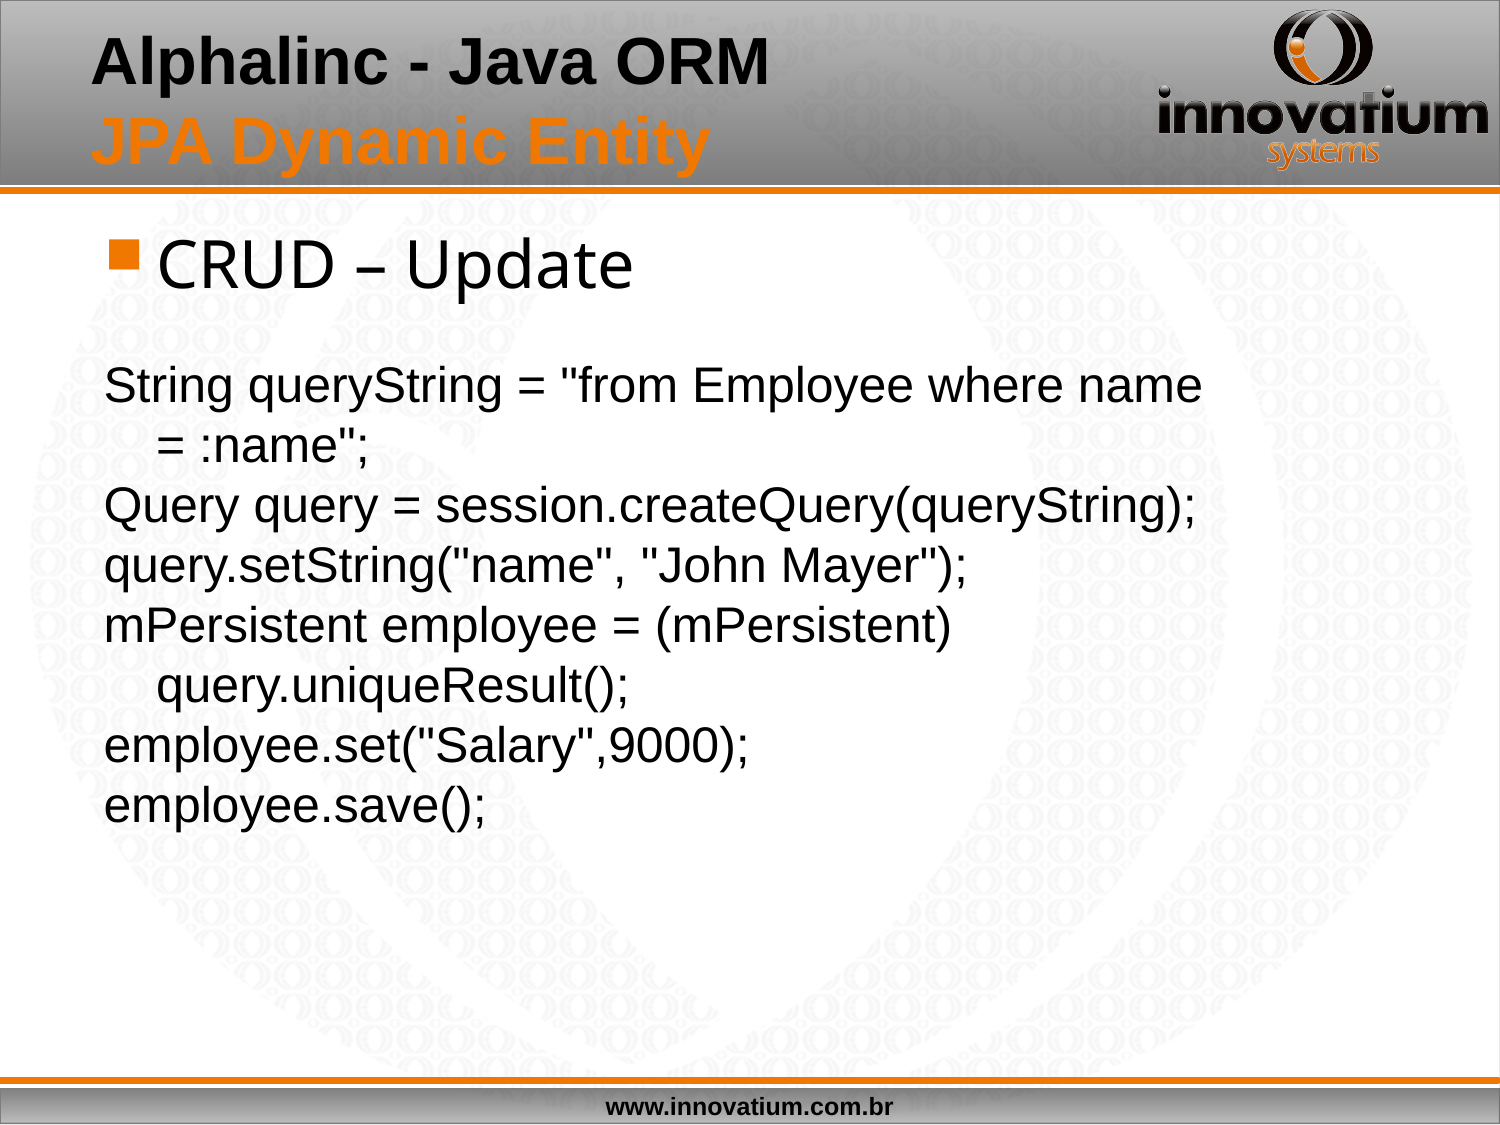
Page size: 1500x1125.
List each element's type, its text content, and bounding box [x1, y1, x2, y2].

list CRUD – Update String queryString = "from Employee where name = :name"; Query query = session.createQuery(queryString); query.setString("name", "John Mayer"); mPersistent employee = (mPersistent) query.uniqueResult(); employee.set("Salary",9000); employee.save(); [75, 216, 1425, 1047]
title Alphalinc - Java ORM JPA Dynamic Entity [75, 0, 1425, 201]
picture [1425, 3, 1496, 177]
